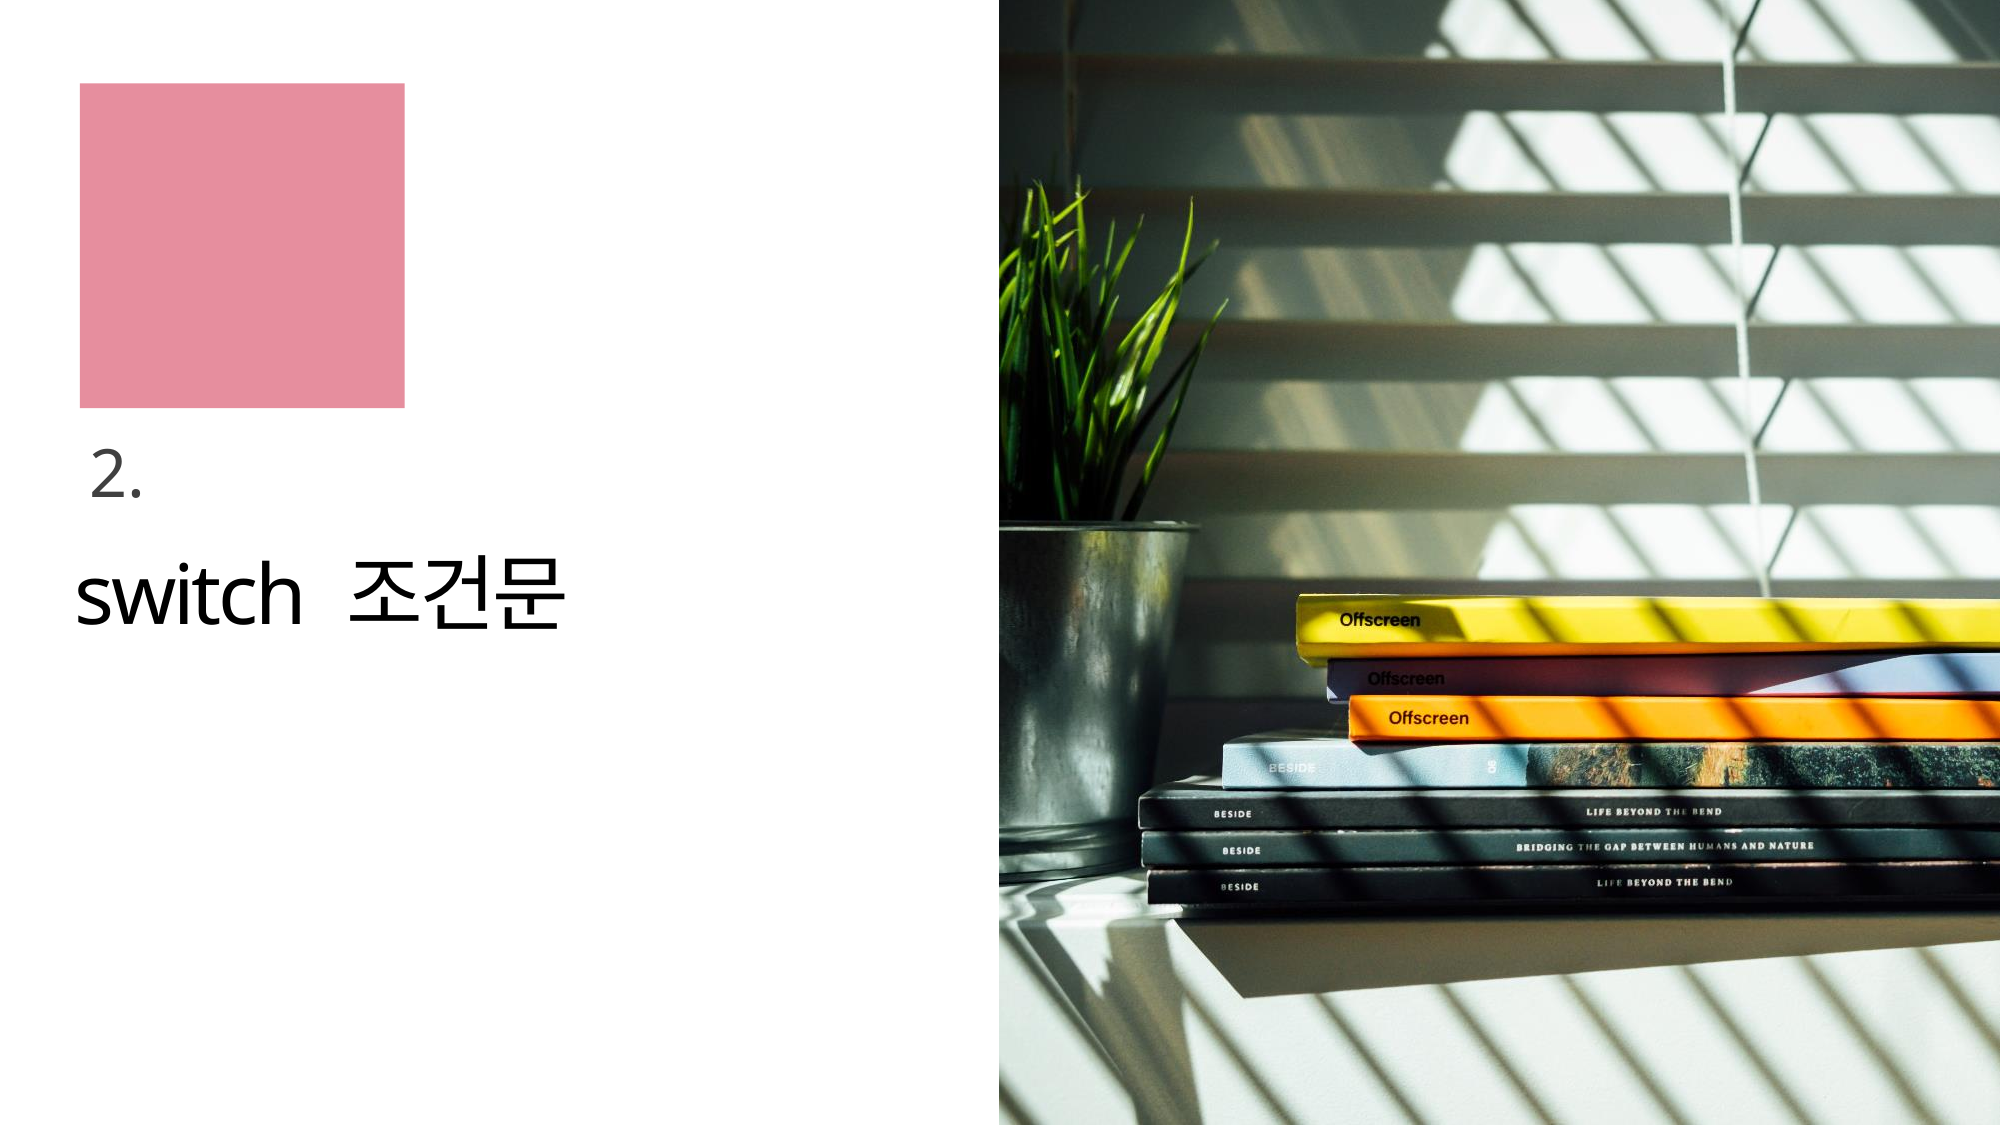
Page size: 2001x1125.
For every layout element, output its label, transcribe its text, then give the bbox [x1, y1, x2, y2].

text_box switch 조건문 [59, 534, 605, 649]
text_box [79, 82, 406, 409]
text_box 2. [74, 423, 346, 518]
picture [999, 0, 2000, 1125]
